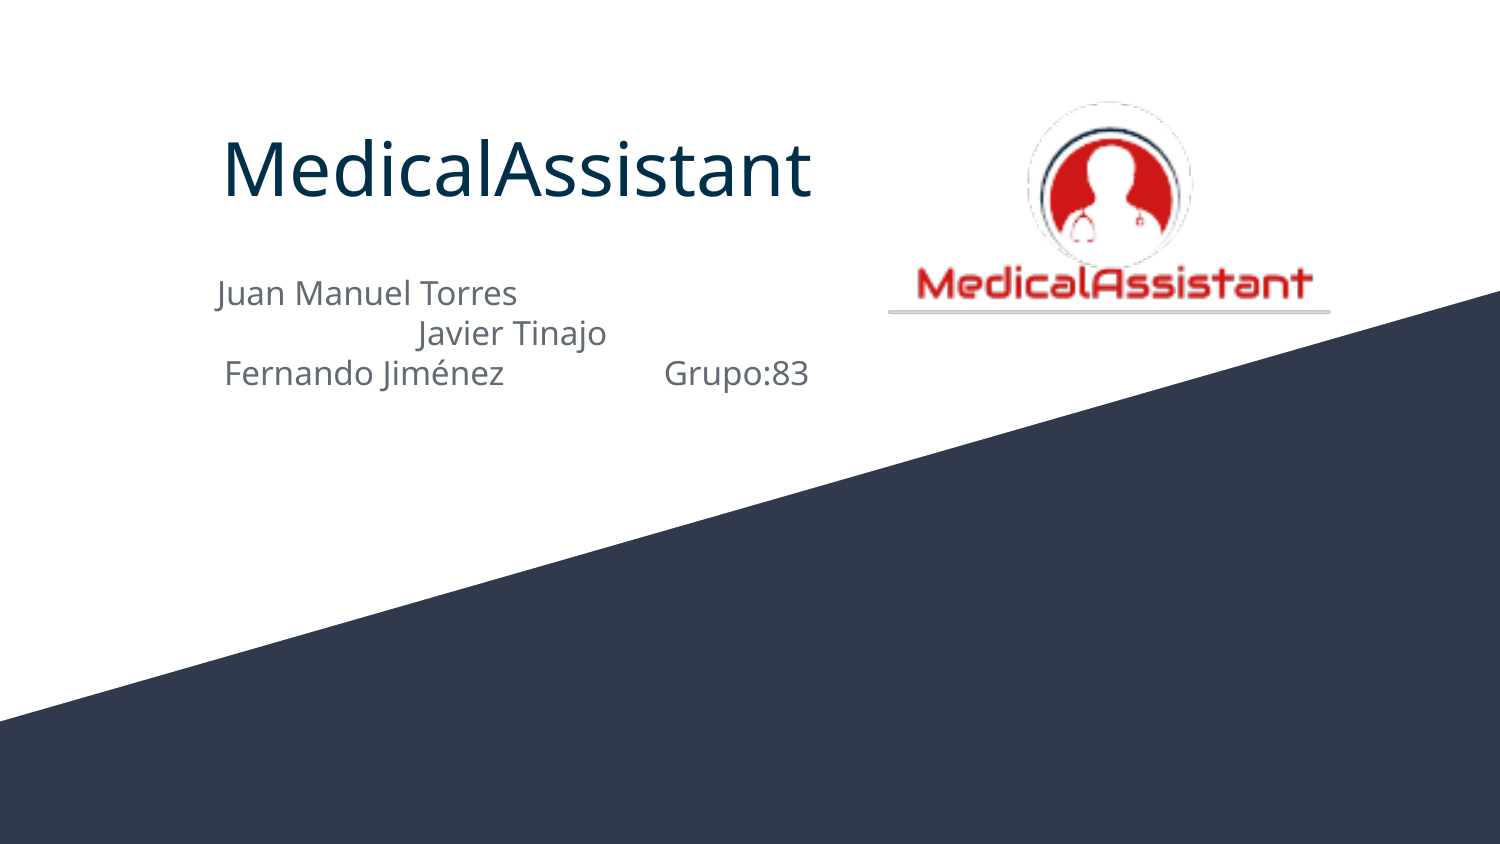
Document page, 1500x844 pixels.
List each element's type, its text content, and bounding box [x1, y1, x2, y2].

subtitle Juan Manuel Torres Javier Tinajo Fernando Jiménez Grupo:83 [169, 257, 866, 379]
title MedicalAssistant [169, 106, 859, 257]
picture [864, 71, 1355, 338]
